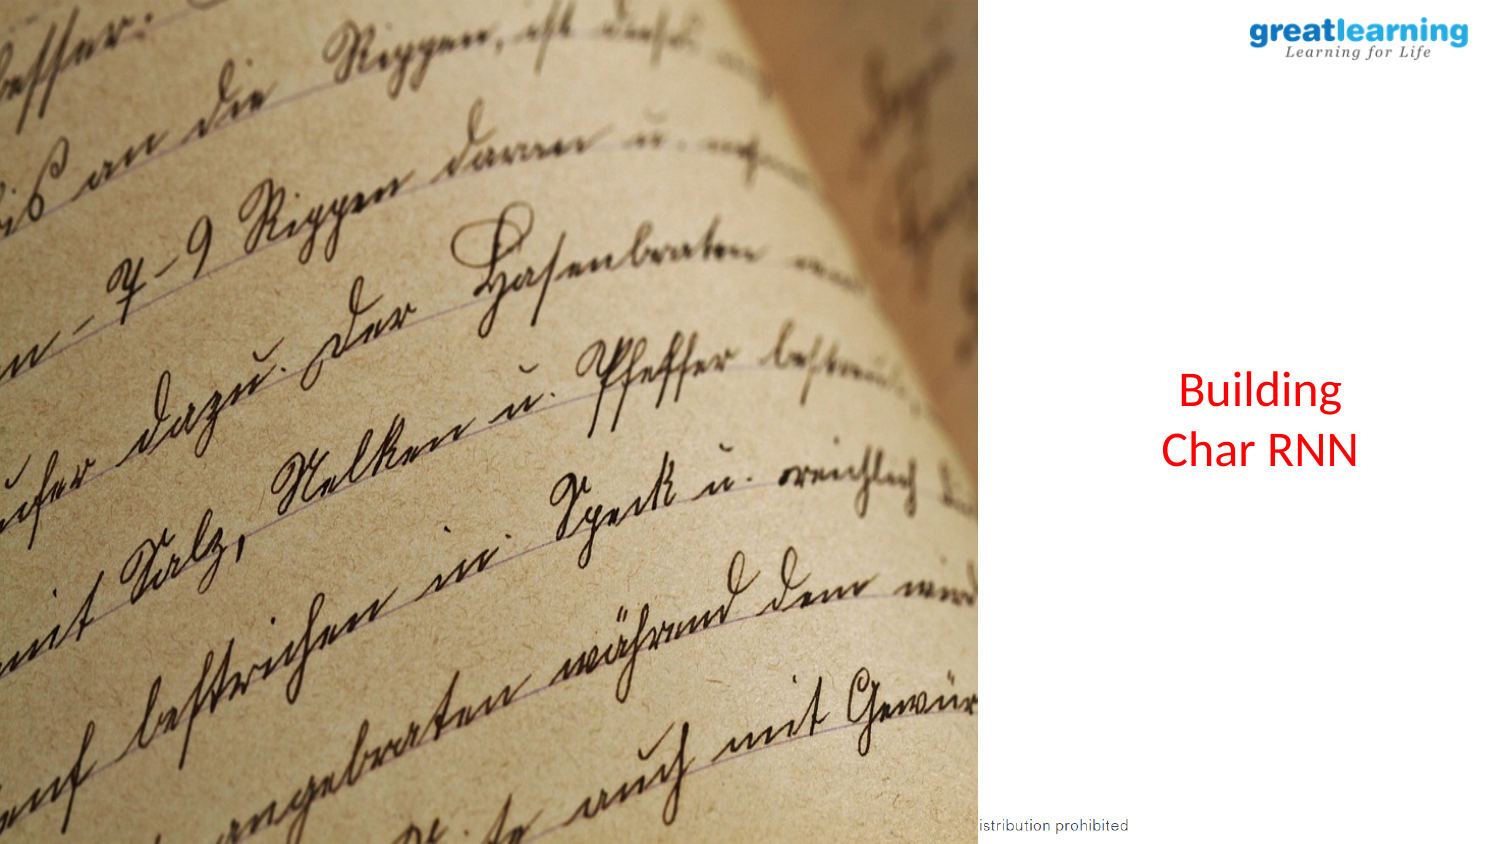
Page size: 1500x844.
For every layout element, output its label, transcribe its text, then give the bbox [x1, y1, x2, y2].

text_box Building Char RNN [1126, 329, 1394, 504]
picture [0, 0, 1150, 844]
picture [1249, 16, 1469, 61]
